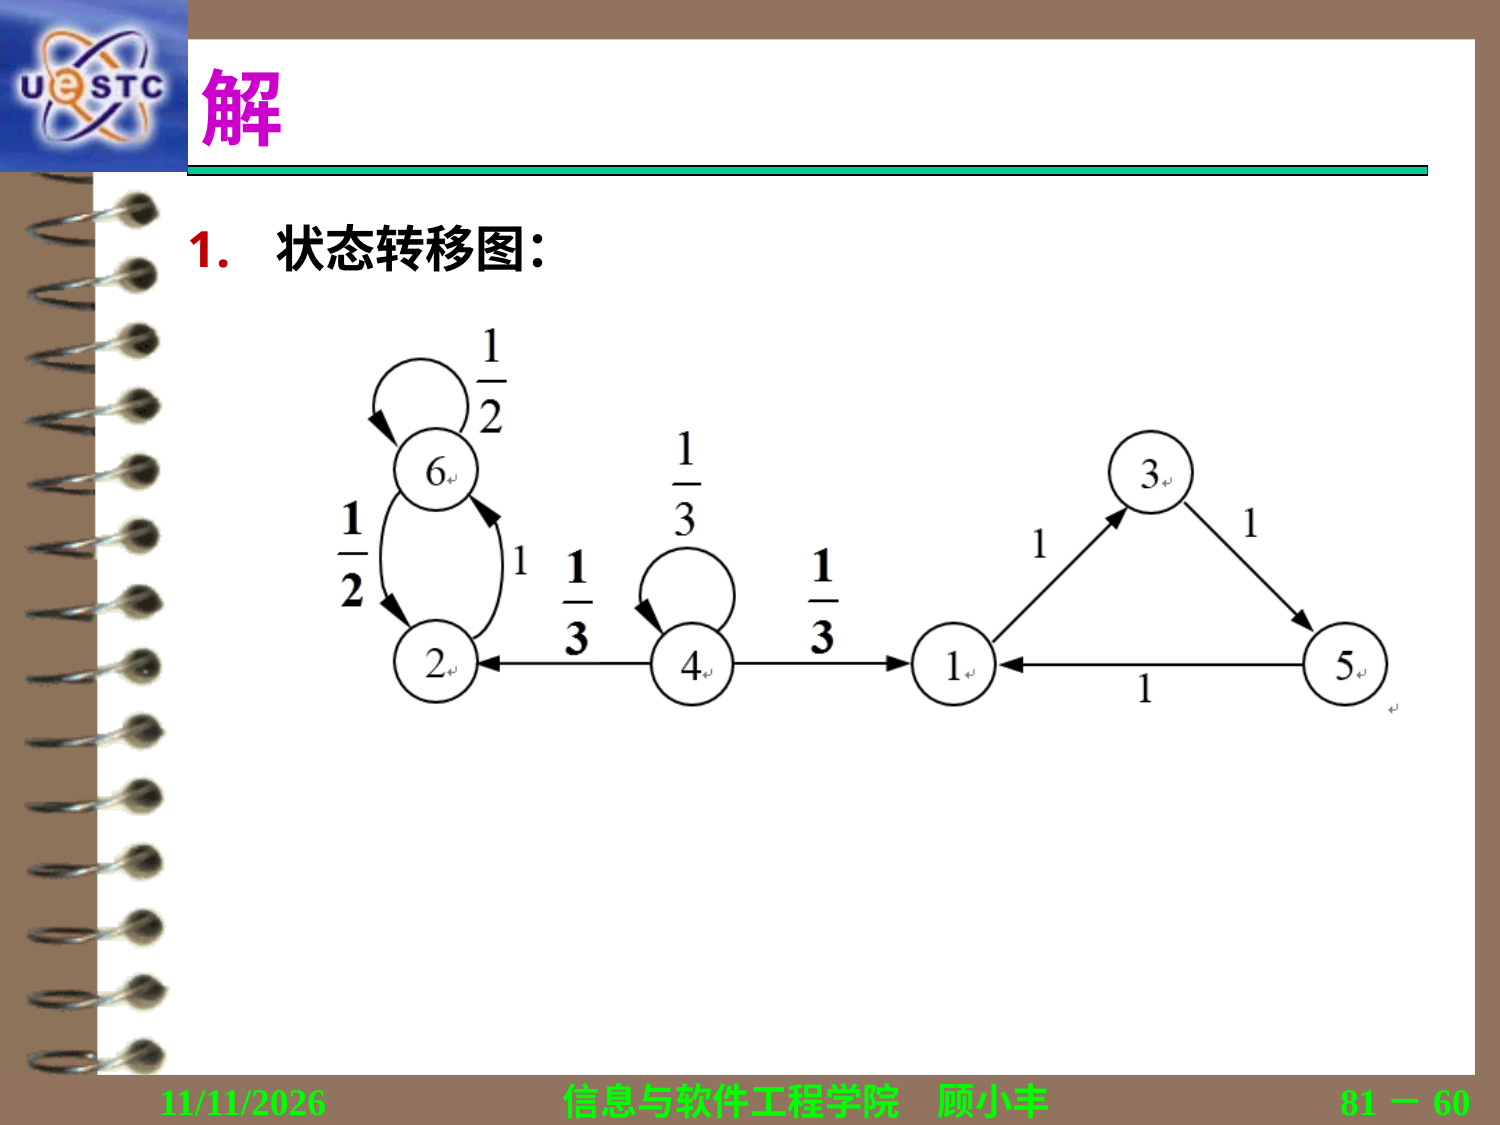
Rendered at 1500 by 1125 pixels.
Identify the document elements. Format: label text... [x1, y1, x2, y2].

title 解 [200, 56, 1425, 157]
picture [0, 0, 194, 1075]
footer 信息与软件工程学院 顾小丰 [462, 1077, 1151, 1123]
list 状态转移图： [187, 187, 1450, 267]
slide_number 81－60 [1220, 1077, 1471, 1123]
picture [246, 298, 1412, 740]
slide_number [159, 1077, 435, 1123]
